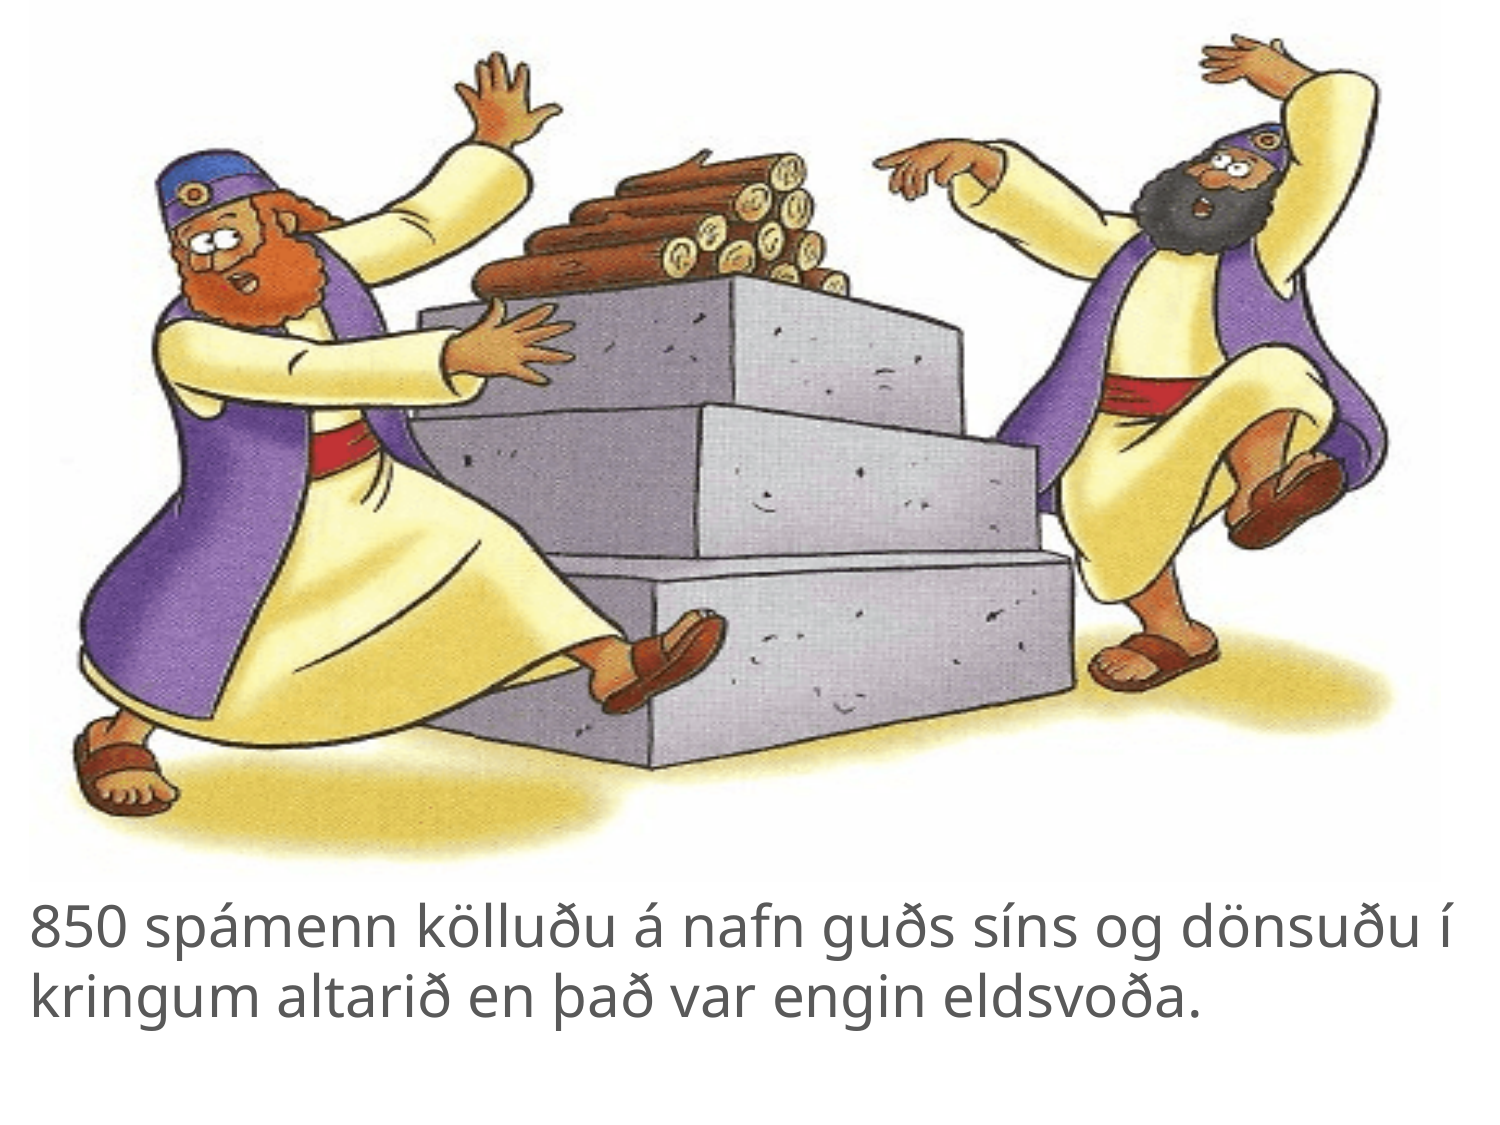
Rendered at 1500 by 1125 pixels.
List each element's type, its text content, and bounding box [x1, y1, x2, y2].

text_box 850 spámenn kölluðu á nafn guðs síns og dönsuðu í kringum altarið en það var engin eldsvoða. [14, 881, 1500, 1037]
picture [29, 0, 1441, 882]
